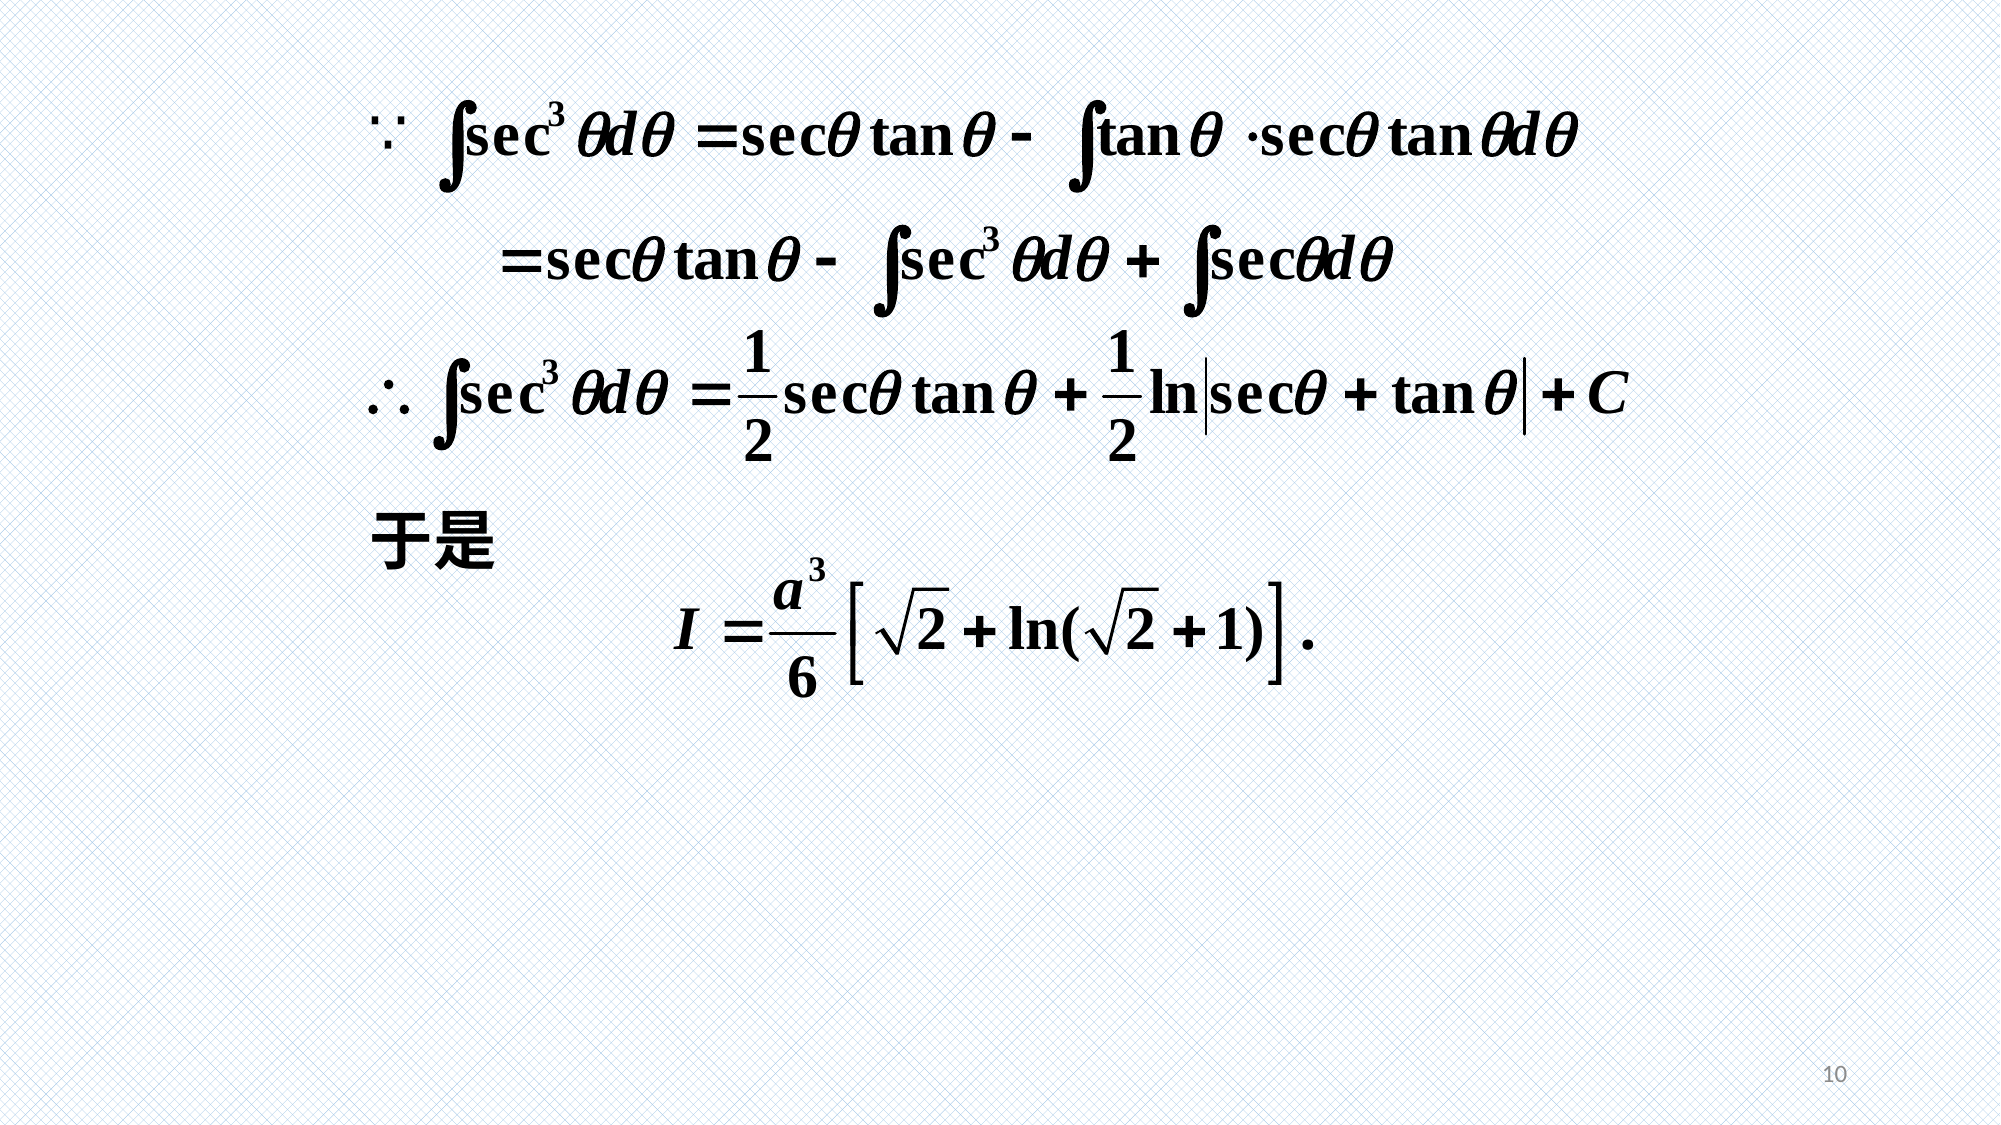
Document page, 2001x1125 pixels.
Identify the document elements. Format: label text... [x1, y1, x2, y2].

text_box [362, 312, 1644, 473]
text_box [362, 499, 507, 583]
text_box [369, 75, 1588, 194]
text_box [487, 199, 1402, 312]
slide_number 10 [1412, 1042, 1863, 1103]
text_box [661, 541, 1323, 712]
